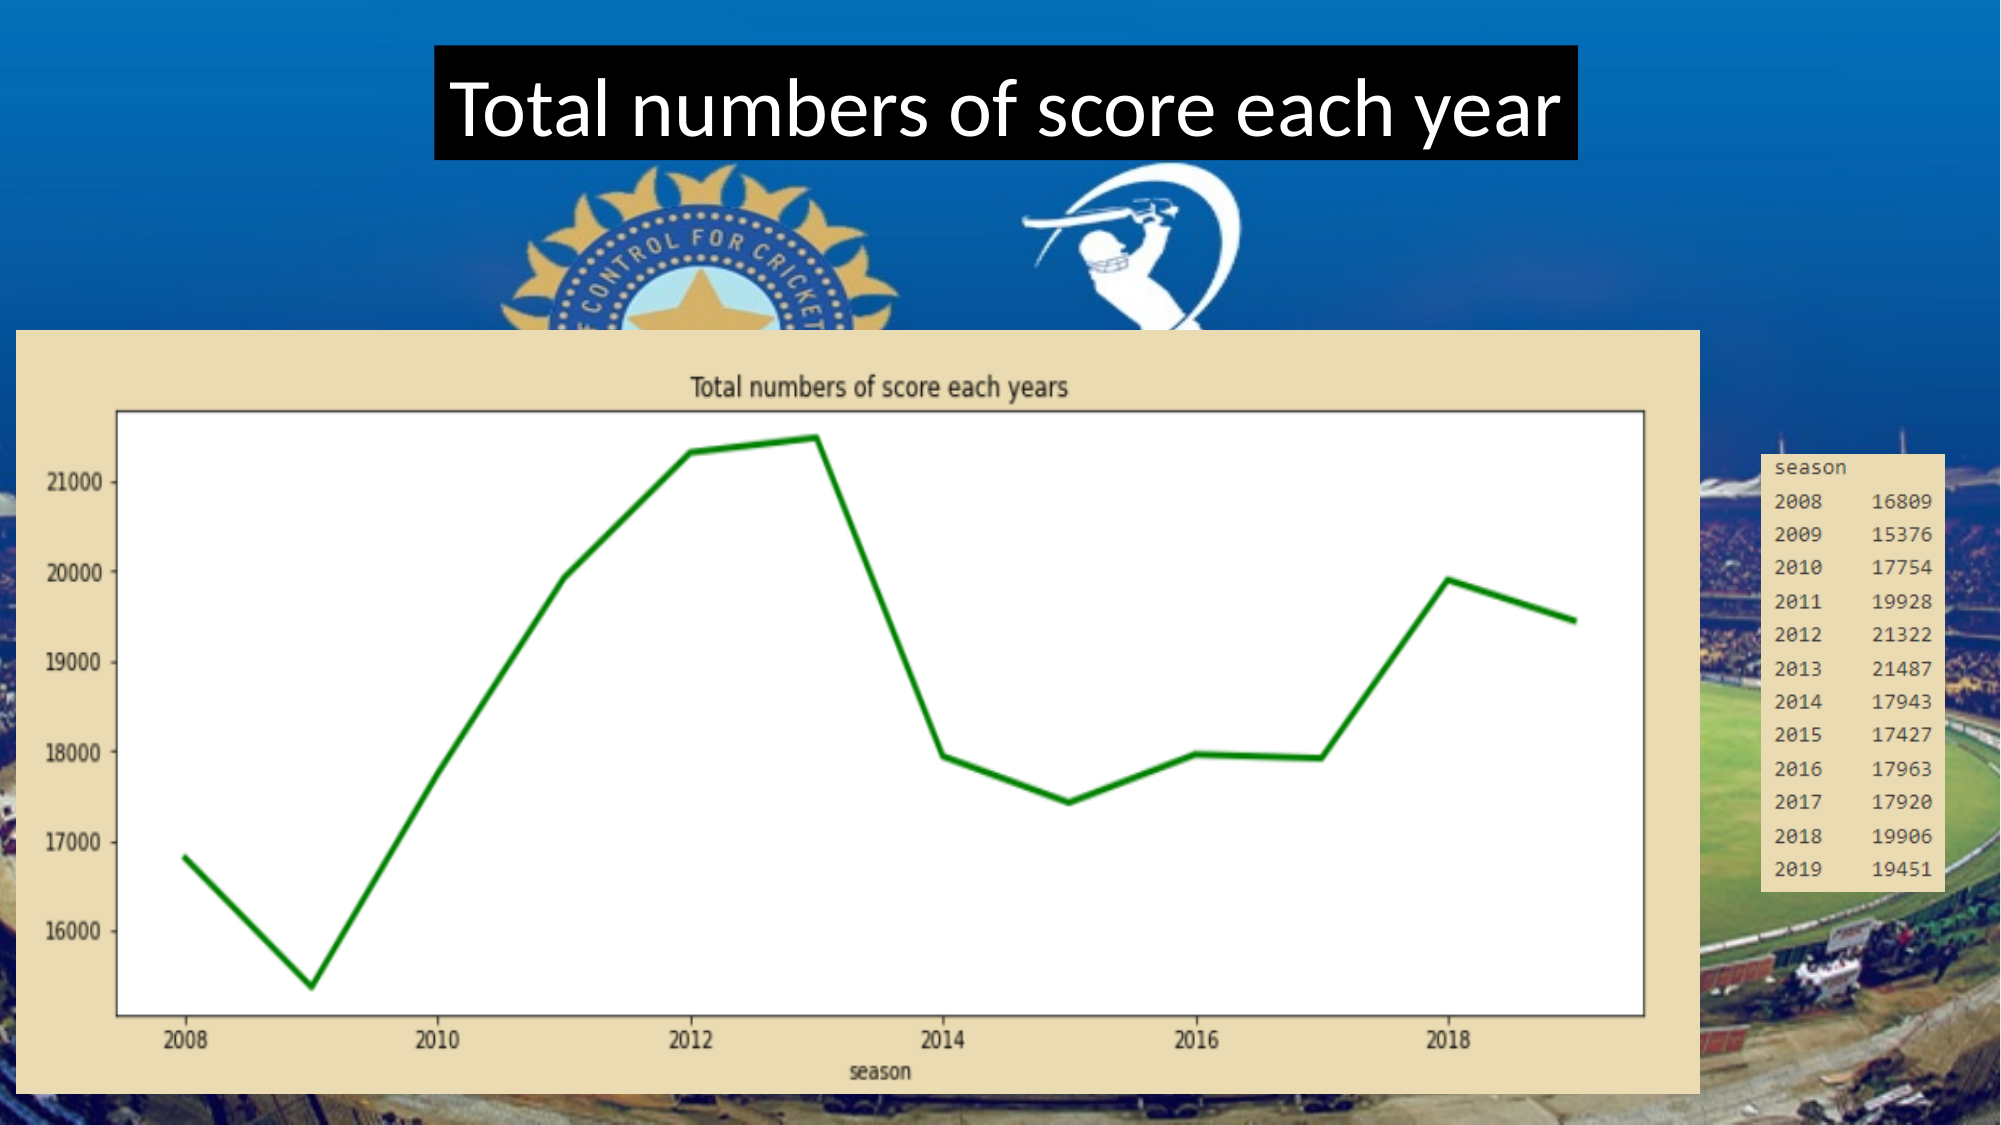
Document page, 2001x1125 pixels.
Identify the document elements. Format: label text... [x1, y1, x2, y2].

text_box Total numbers of score each year [434, 45, 1578, 161]
picture [0, 0, 2001, 1125]
